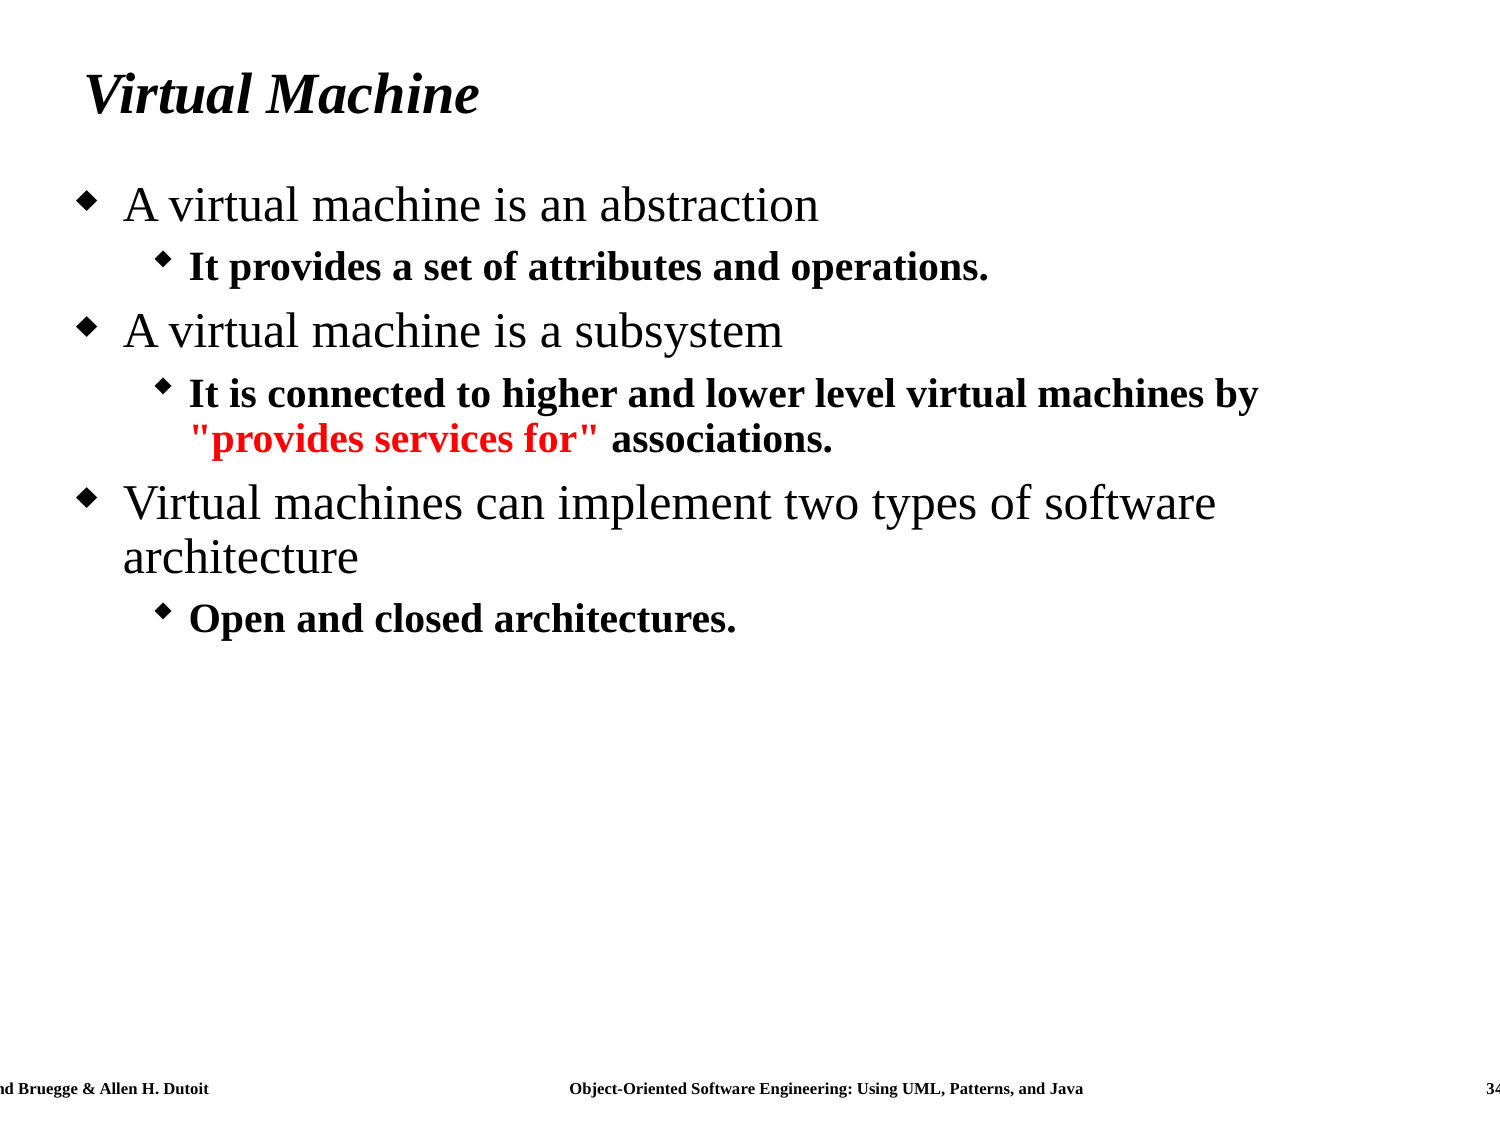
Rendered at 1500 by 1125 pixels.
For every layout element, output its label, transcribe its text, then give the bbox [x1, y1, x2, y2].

title Virtual Machine [68, 36, 1407, 153]
list A virtual machine is an abstraction It provides a set of attributes and operations. A virtual machine is a subsystem It is connected to higher and lower level virtual machines by "provides services for" associations. Virtual machines can implement two types of software architecture Open and closed architectures. [61, 170, 1416, 1049]
